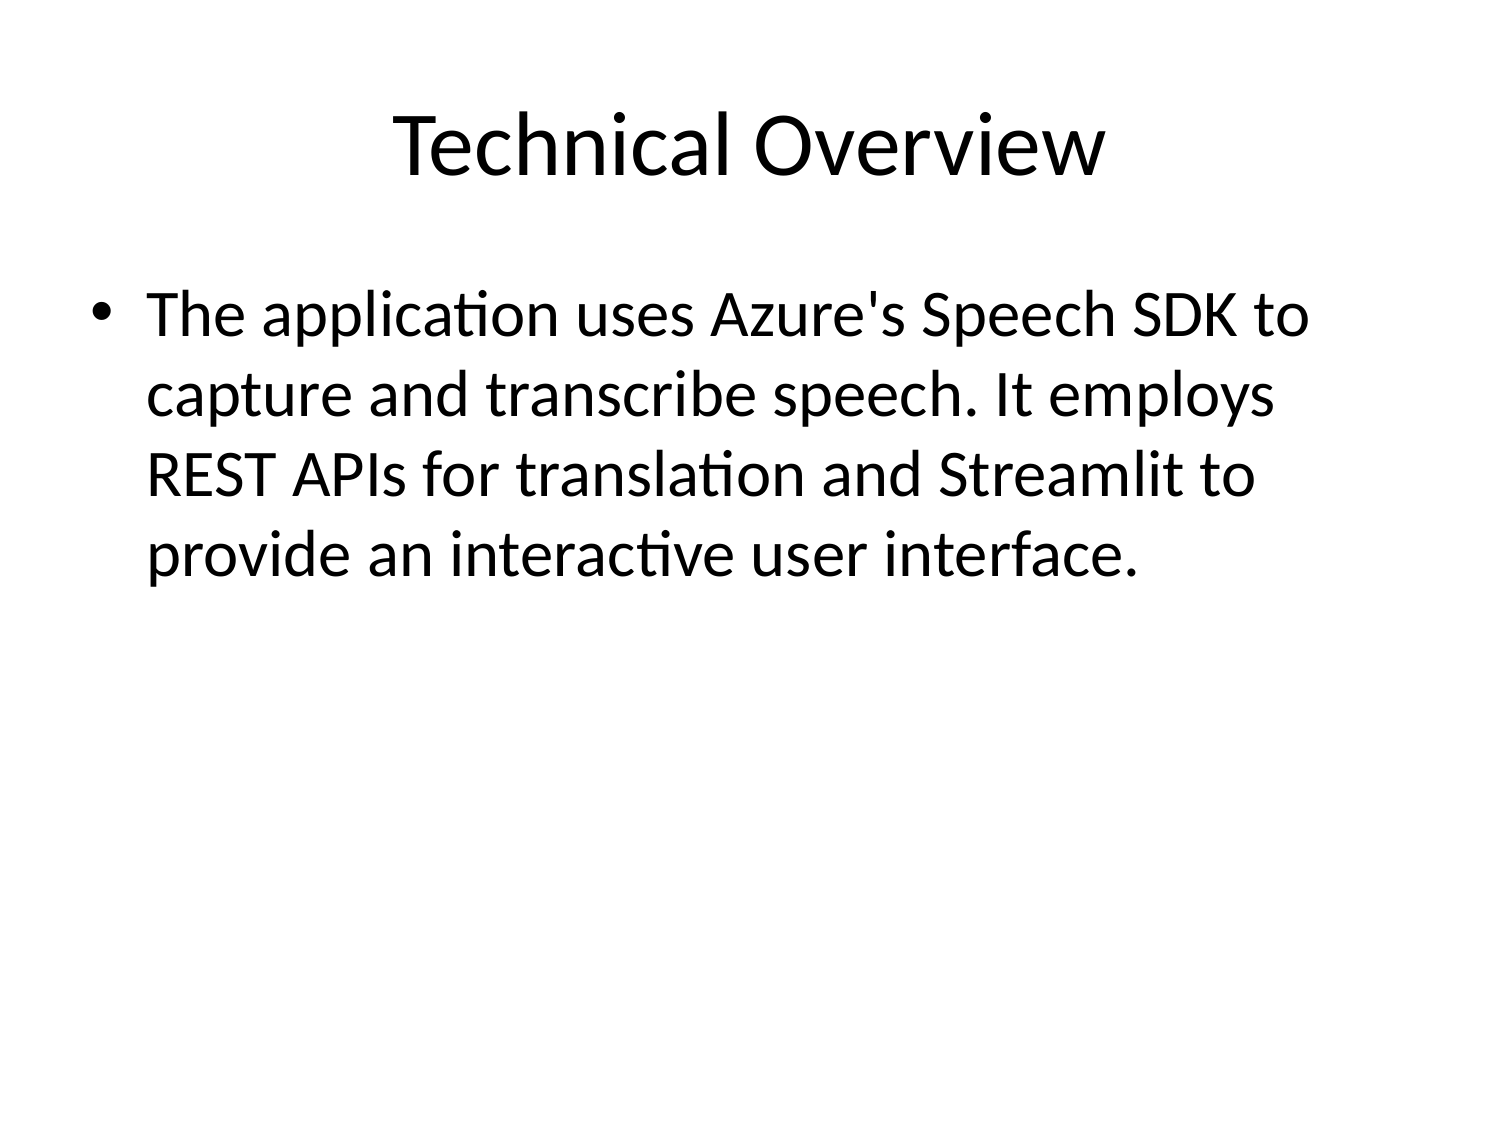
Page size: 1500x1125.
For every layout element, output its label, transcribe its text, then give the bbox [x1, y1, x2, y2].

list The application uses Azure's Speech SDK to capture and transcribe speech. It employs REST APIs for translation and Streamlit to provide an interactive user interface. [75, 262, 1425, 1005]
title Technical Overview [75, 45, 1425, 233]
